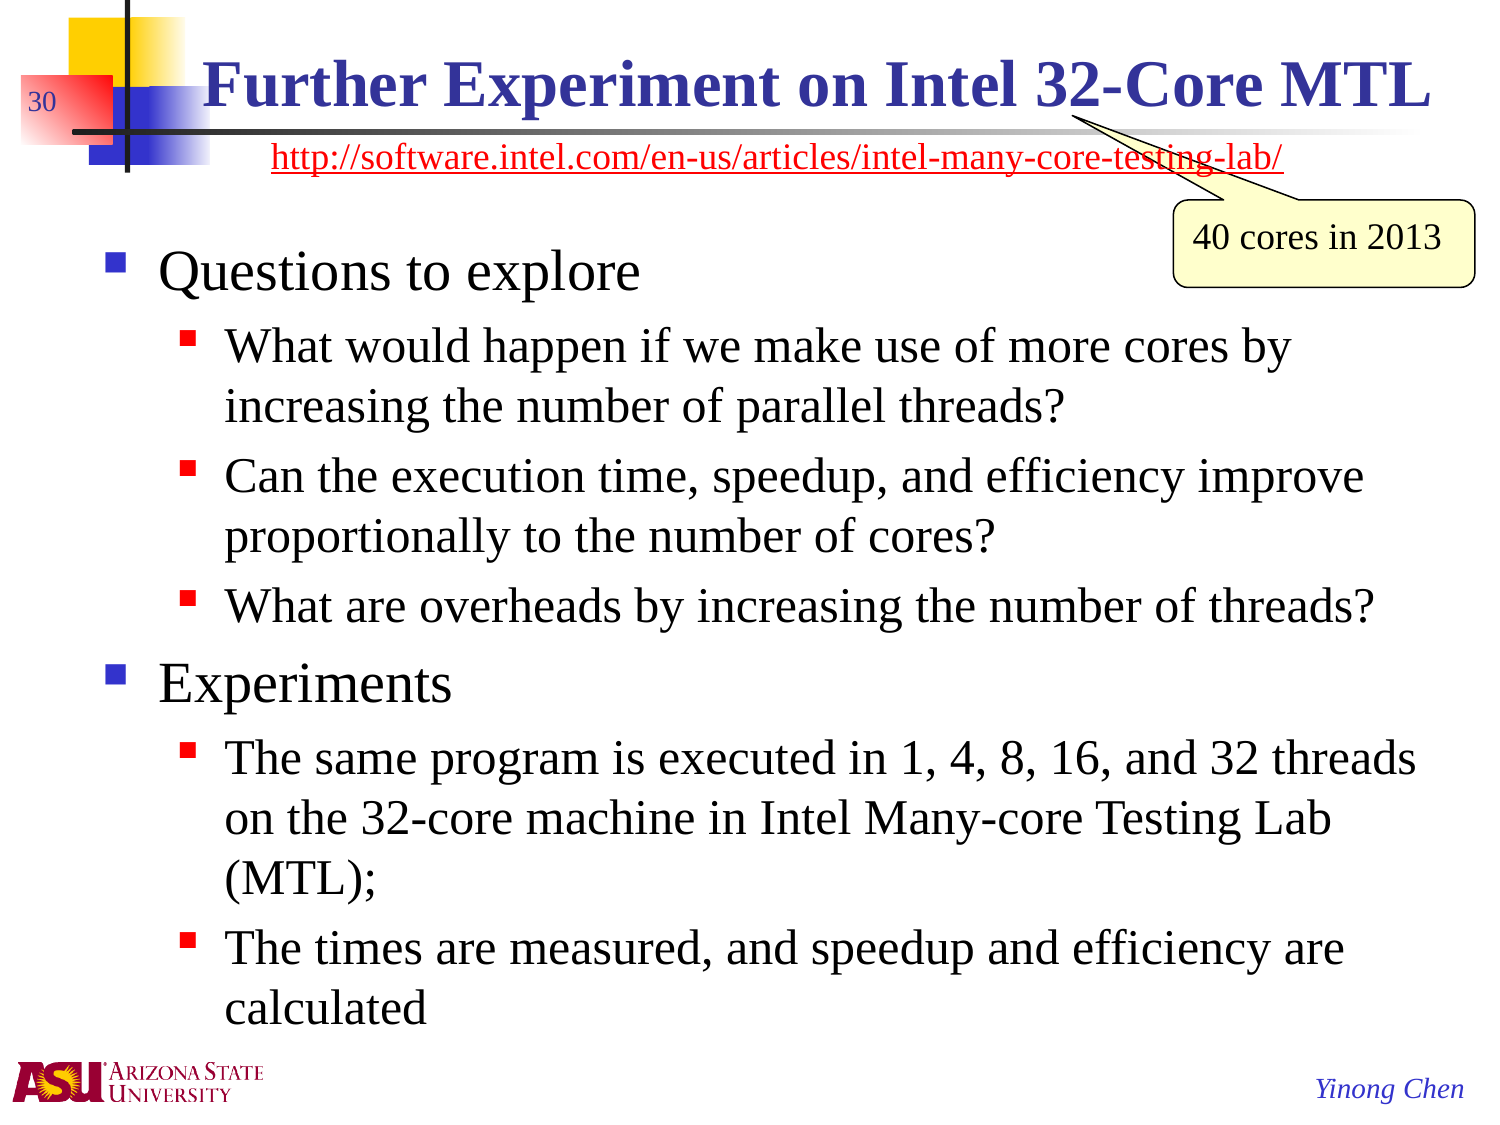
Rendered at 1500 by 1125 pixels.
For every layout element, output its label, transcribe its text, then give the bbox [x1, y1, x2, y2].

title Further Experiment on Intel 32-Core MTL [187, 24, 1488, 128]
slide_number 30 [12, 49, 141, 126]
picture [12, 1062, 263, 1102]
text_box 40 cores in 2013 [1173, 185, 1475, 284]
list Questions to explore What would happen if we make use of more cores by increasing the number of parallel threads? Can the execution time, speedup, and efficiency improve proportionally to the number of cores? What are overheads by increasing the number of threads? Experiments The same program is executed in 1, 4, 8, 16, and 32 threads on the 32-core machine in Intel Many-core Testing Lab (MTL); The times are measured, and speedup and efficiency are calculated [87, 224, 1470, 1038]
text_box http://software.intel.com/en-us/articles/intel-many-core-testing-lab/ [256, 124, 1350, 185]
